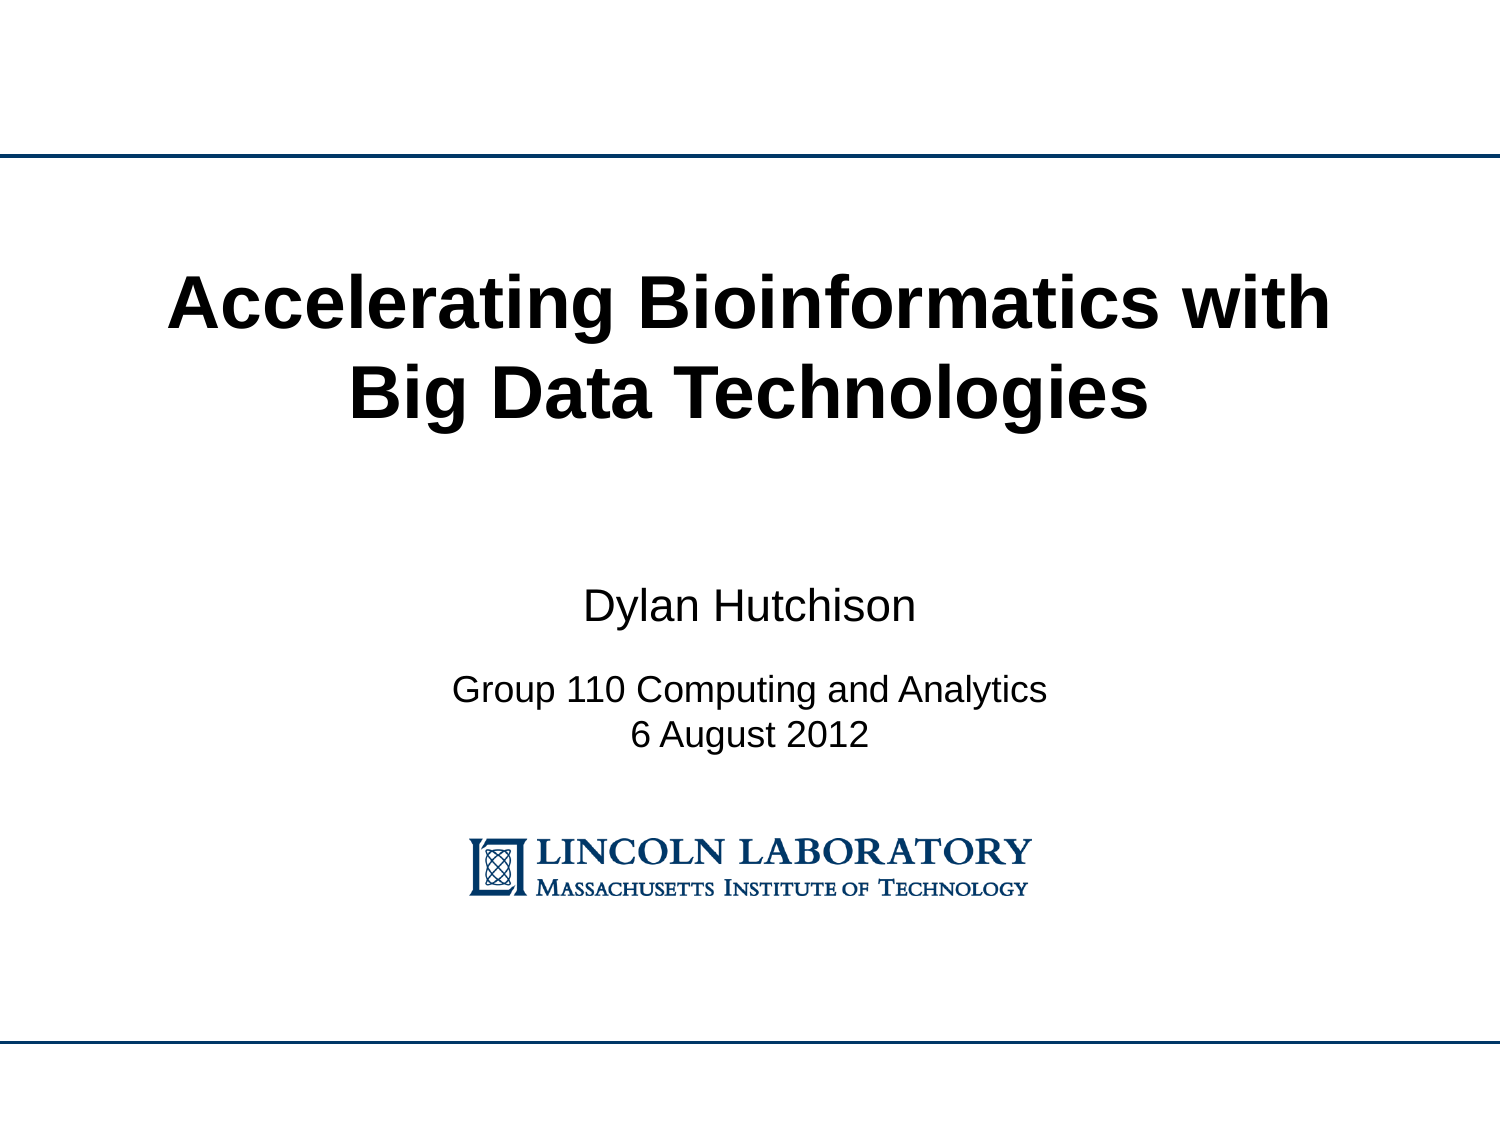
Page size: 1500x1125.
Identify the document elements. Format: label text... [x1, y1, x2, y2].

title Accelerating Bioinformatics with Big Data Technologies [136, 227, 1364, 442]
subtitle Dylan Hutchison Group 110 Computing and Analytics 6 August 2012 [135, 517, 1364, 813]
picture [469, 838, 1032, 896]
